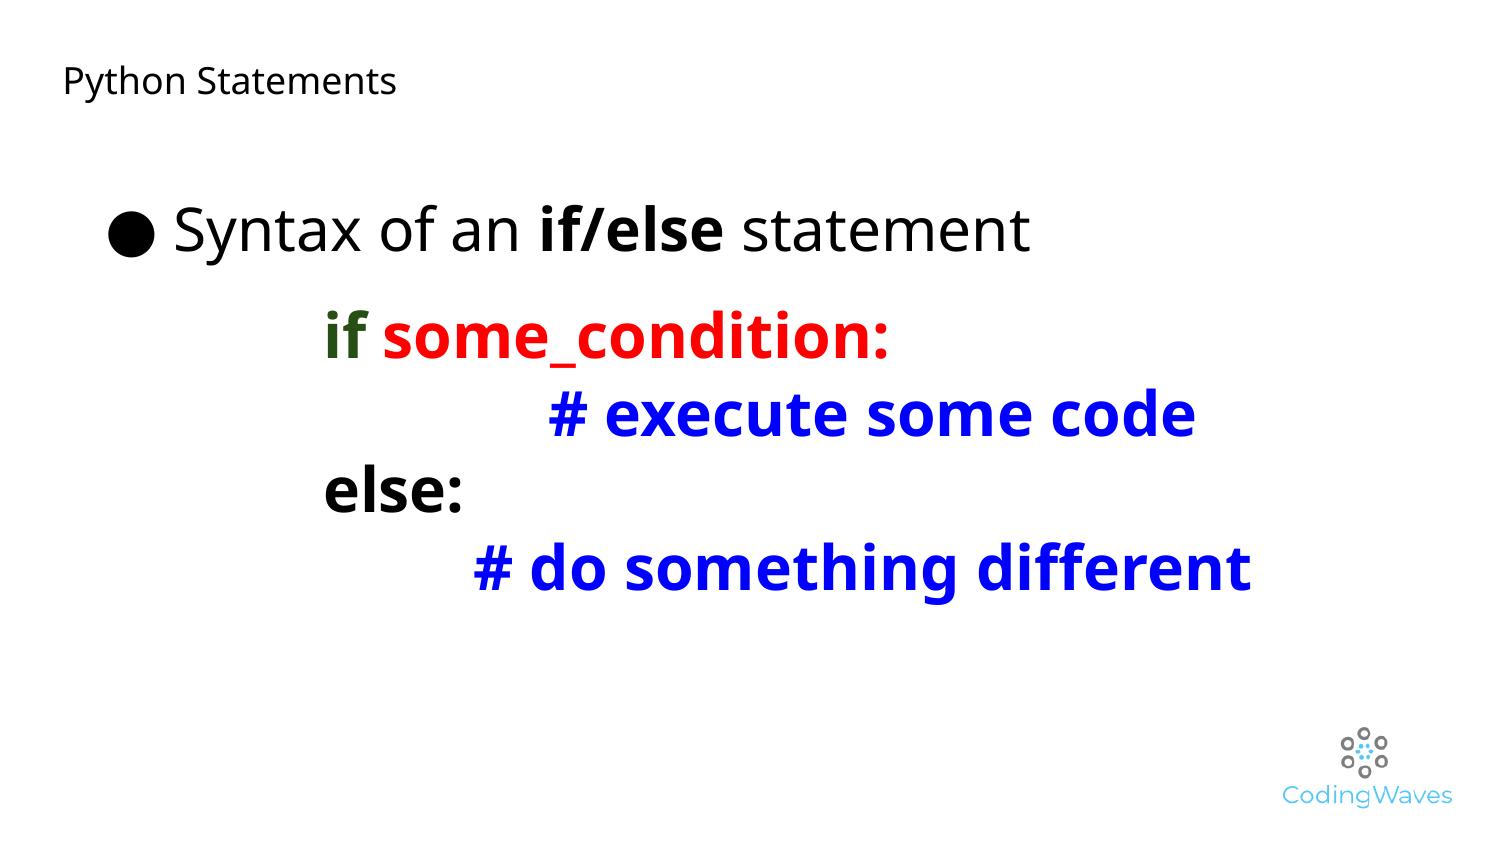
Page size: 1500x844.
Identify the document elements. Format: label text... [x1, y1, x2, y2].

text_box Python Statements [47, 42, 504, 131]
text_box Syntax of an if/else statement if some_condition: # execute some code else: # do something different [83, 175, 1417, 776]
picture [1277, 719, 1461, 814]
